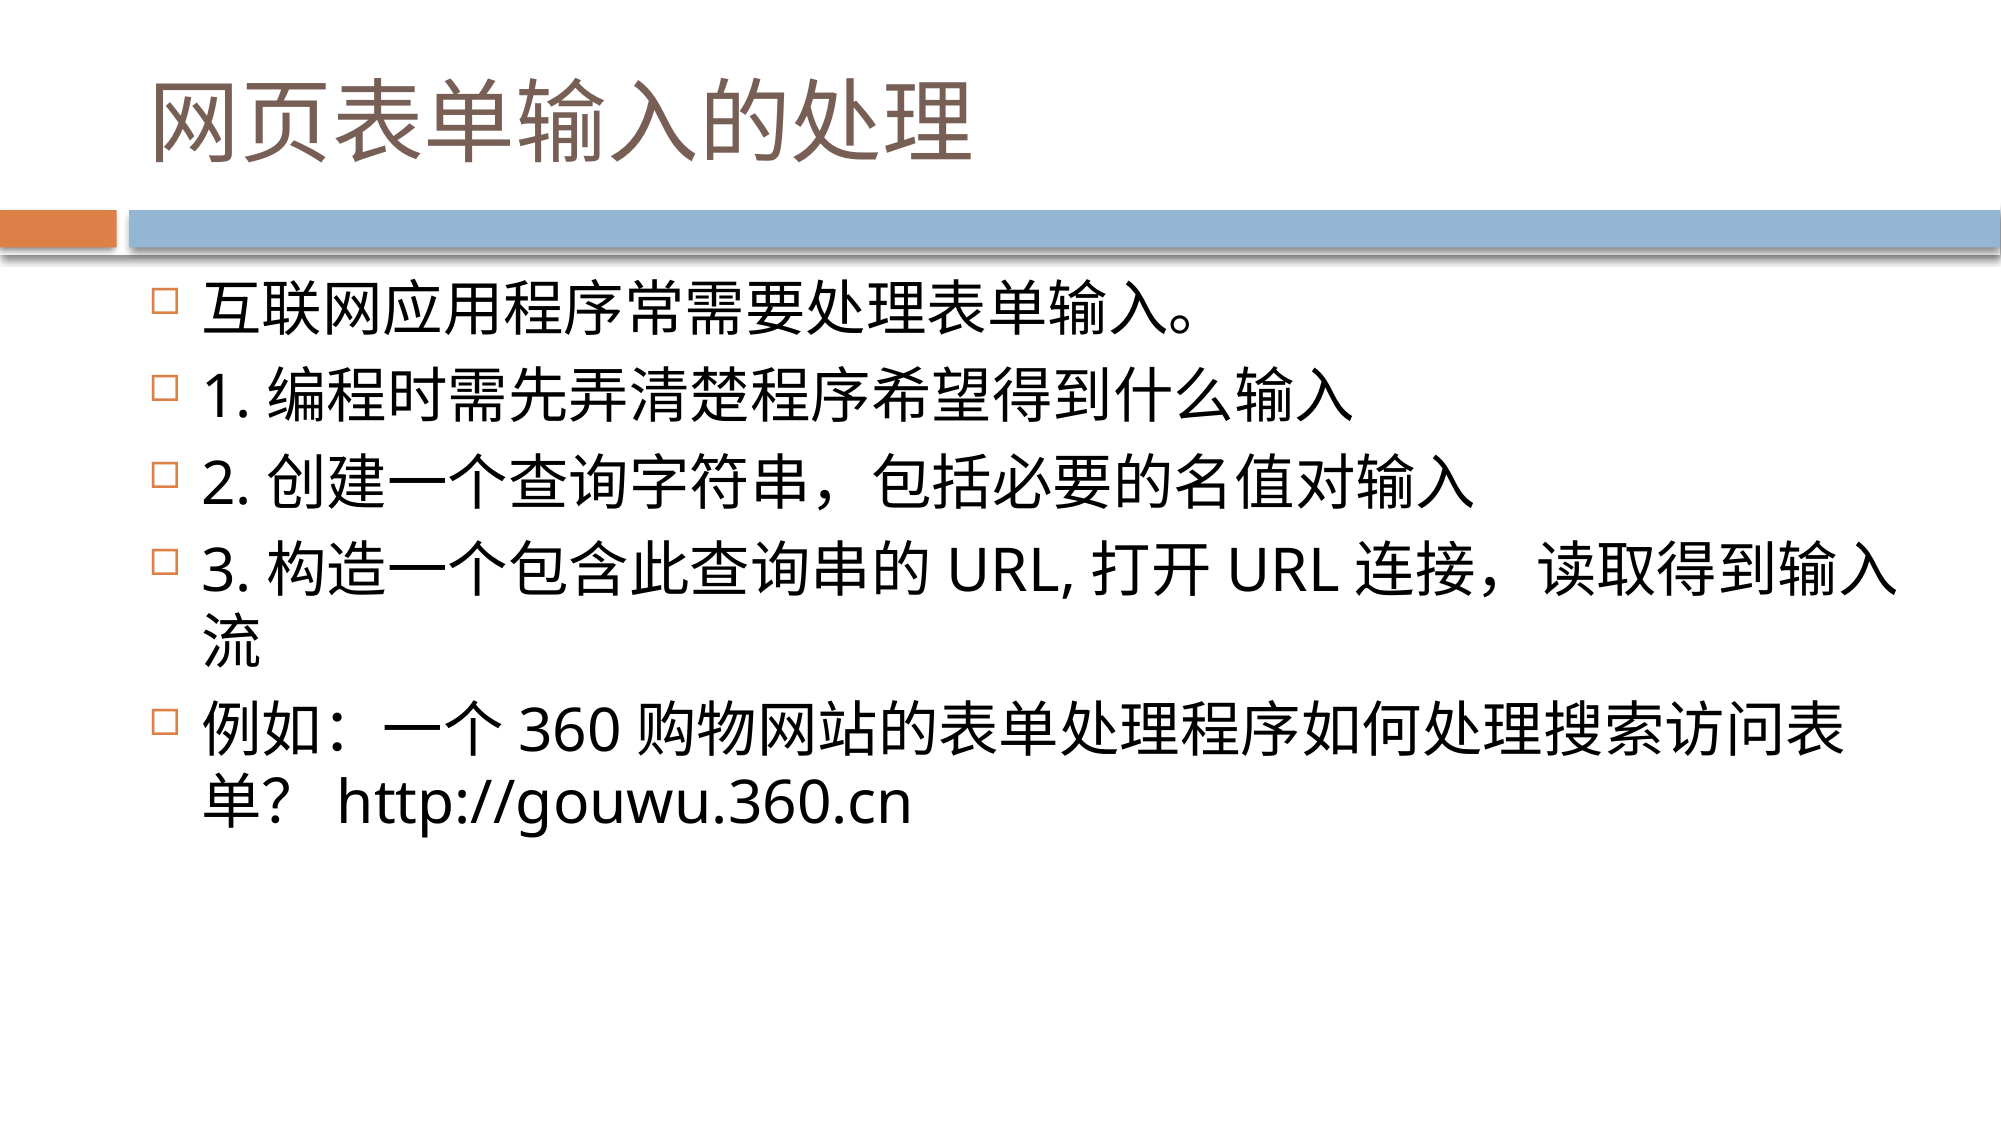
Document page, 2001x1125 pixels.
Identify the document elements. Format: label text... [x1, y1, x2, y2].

list 互联网应用程序常需要处理表单输入。 1.编程时需先弄清楚程序希望得到什么输入 2.创建一个查询字符串，包括必要的名值对输入 3.构造一个包含此查询串的URL,打开URL连接，读取得到输入流 例如：一个360购物网站的表单处理程序如何处理搜索访问表单？http://gouwu.360.cn [133, 262, 1918, 1000]
title 网页表单输入的处理 [133, 37, 1918, 200]
